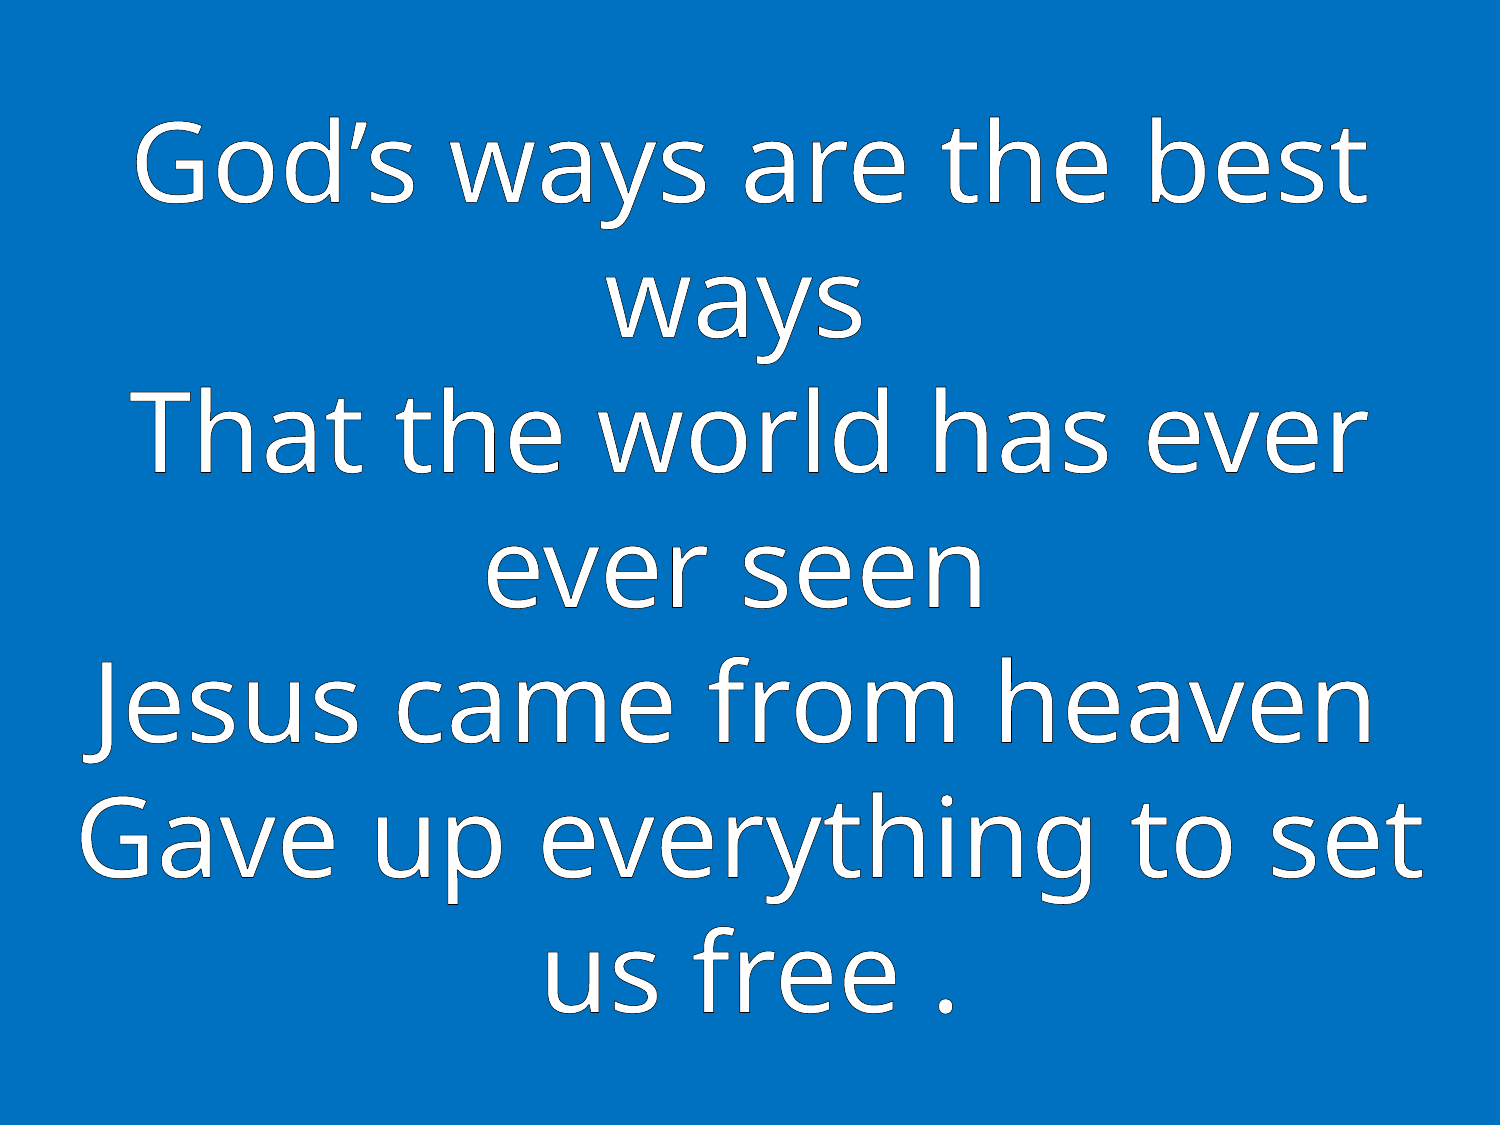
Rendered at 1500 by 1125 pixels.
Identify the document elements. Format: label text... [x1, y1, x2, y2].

title God’s ways are the best ways That the world has ever ever seen Jesus came from heaven Gave up everything to set us free . [41, 42, 1459, 1083]
